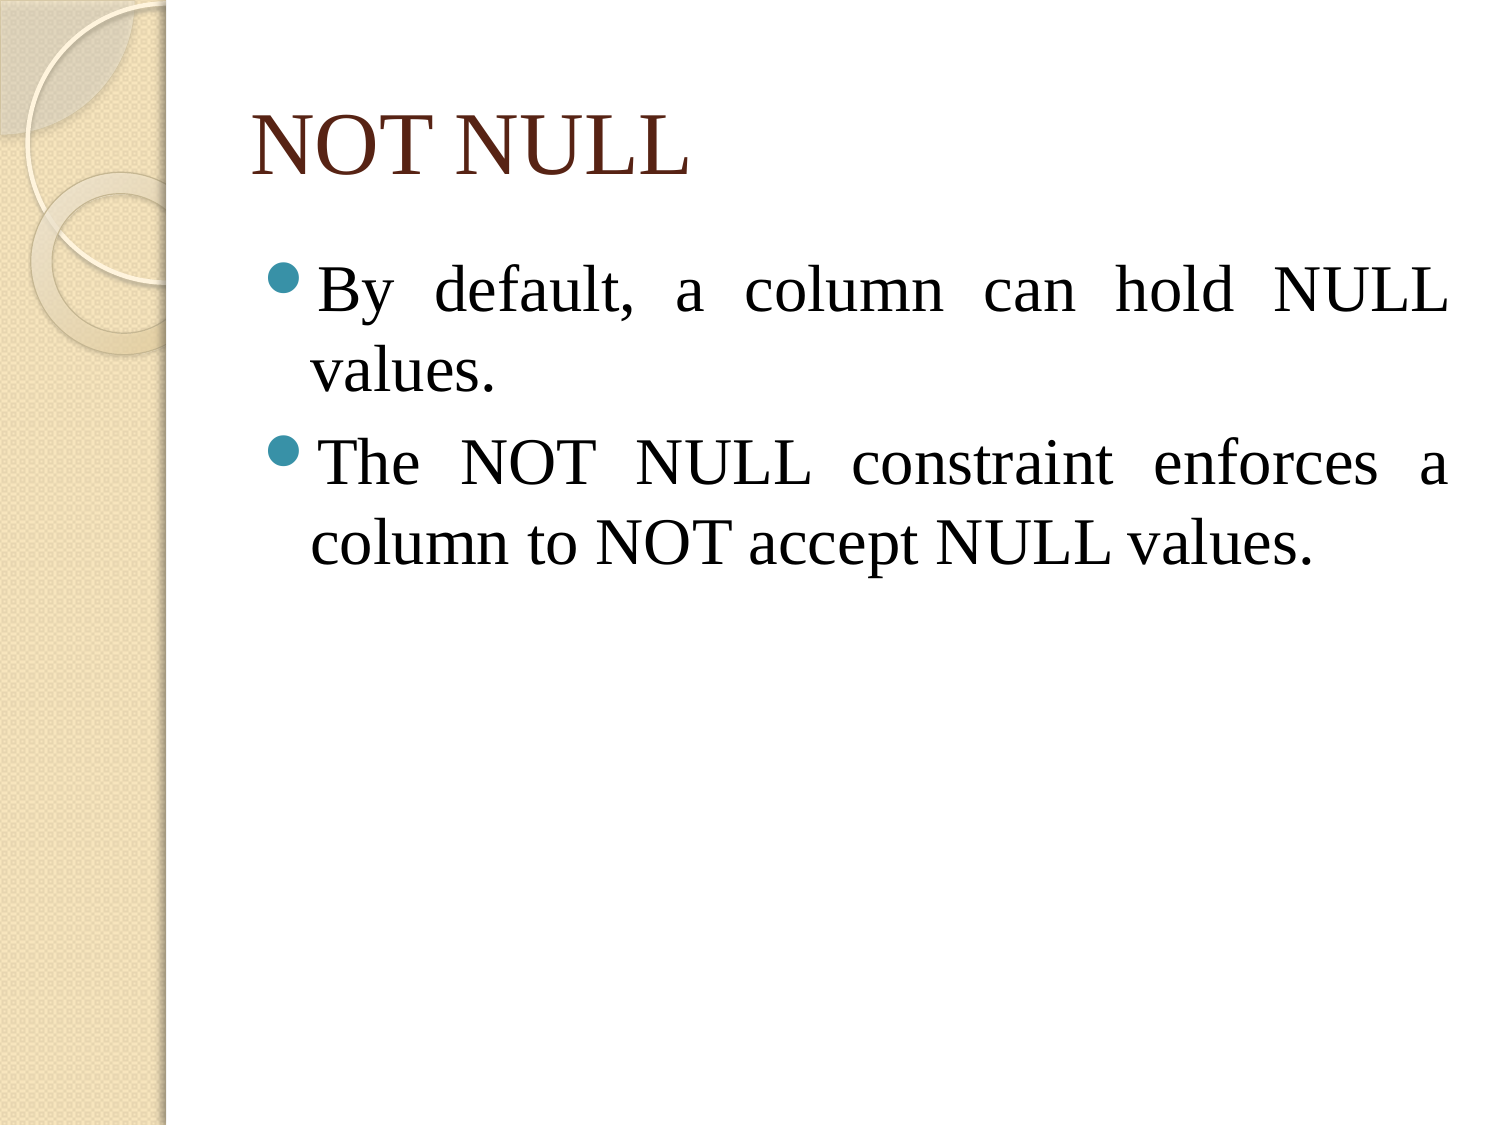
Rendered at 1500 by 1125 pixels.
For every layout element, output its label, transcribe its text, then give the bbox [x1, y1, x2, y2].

list By default, a column can hold NULL values. The NOT NULL constraint enforces a column to NOT accept NULL values. [235, 237, 1466, 1025]
title NOT NULL [235, 45, 1466, 233]
